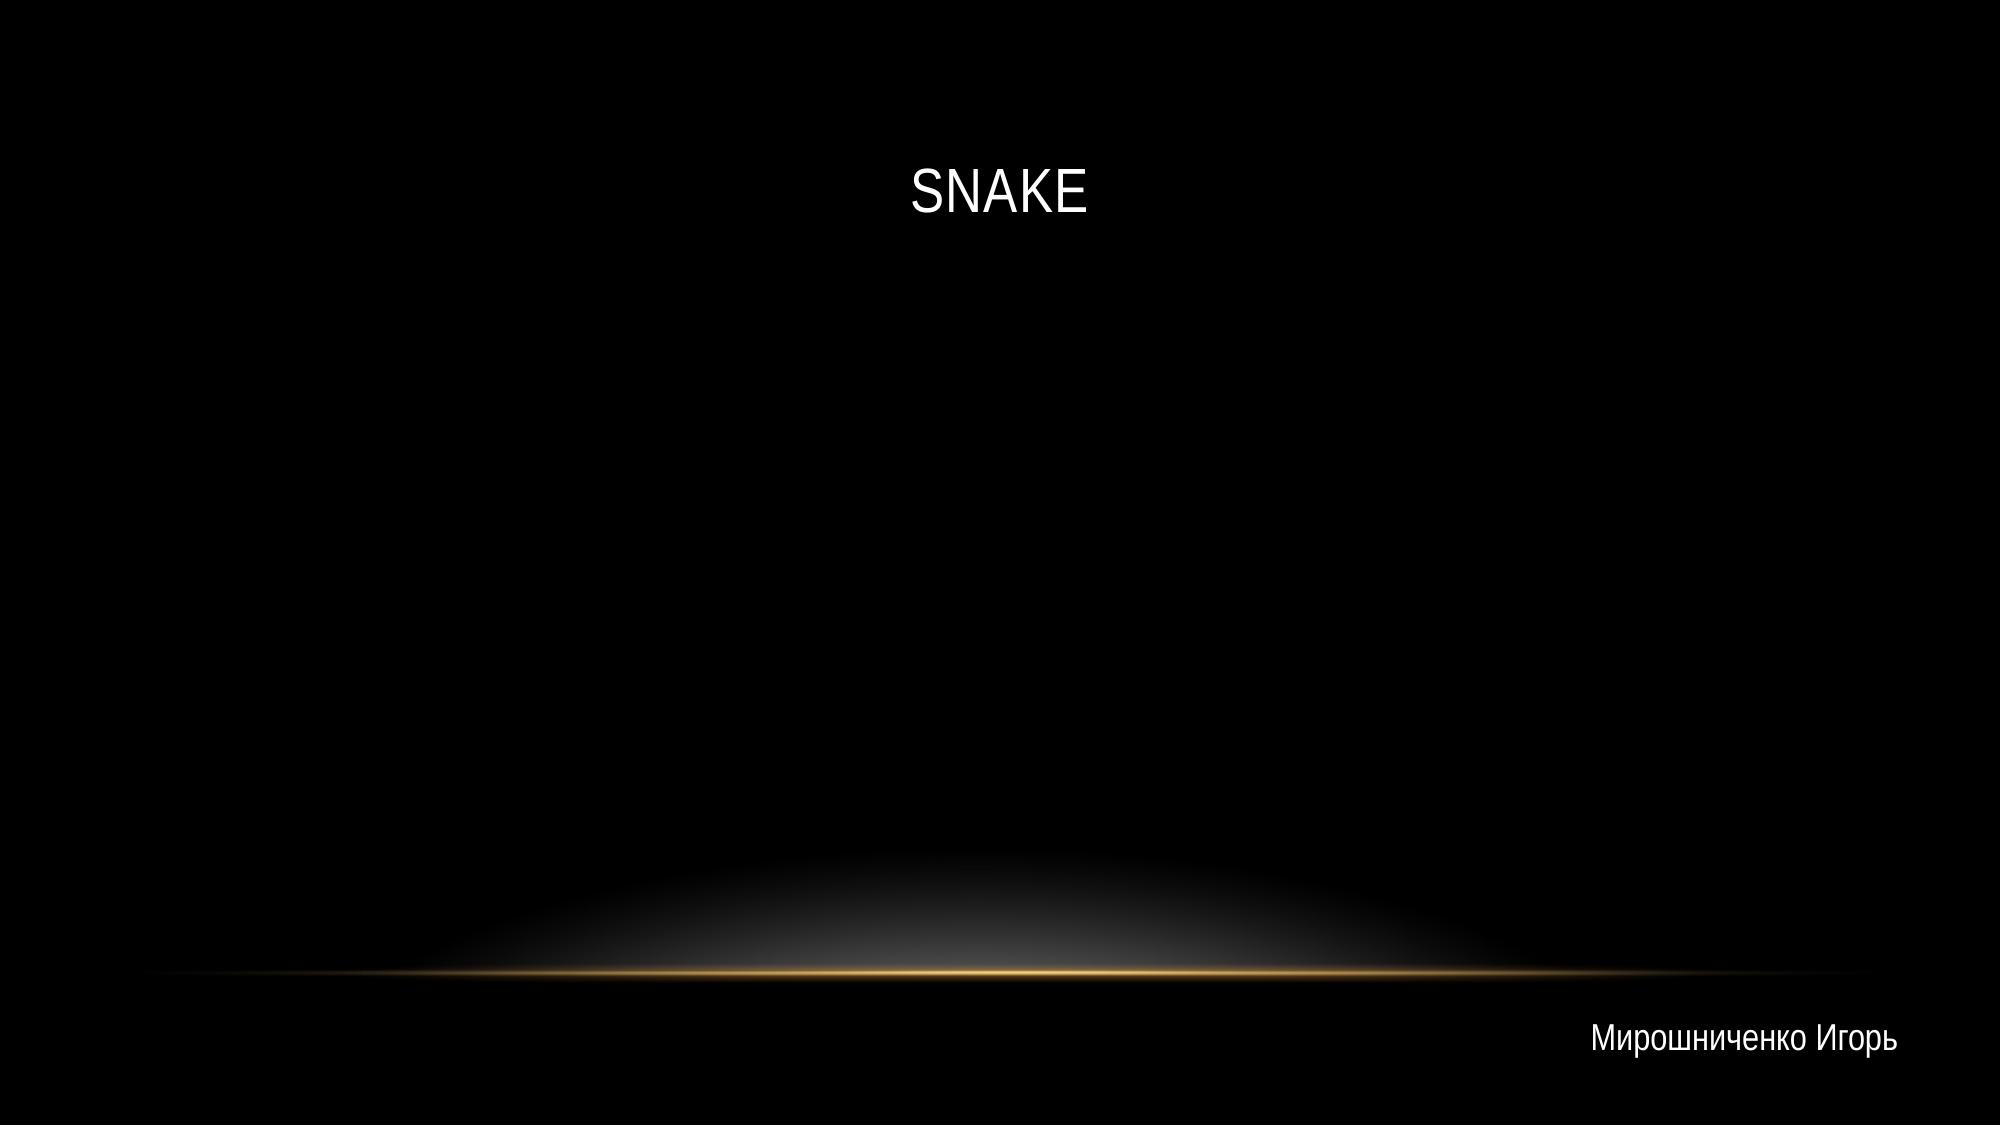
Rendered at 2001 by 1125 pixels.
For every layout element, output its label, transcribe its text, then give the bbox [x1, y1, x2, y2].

picture [0, 0, 2000, 1125]
title Snake [133, 45, 1867, 233]
text_box Мирошниченко Игорь [1575, 1005, 1913, 1066]
